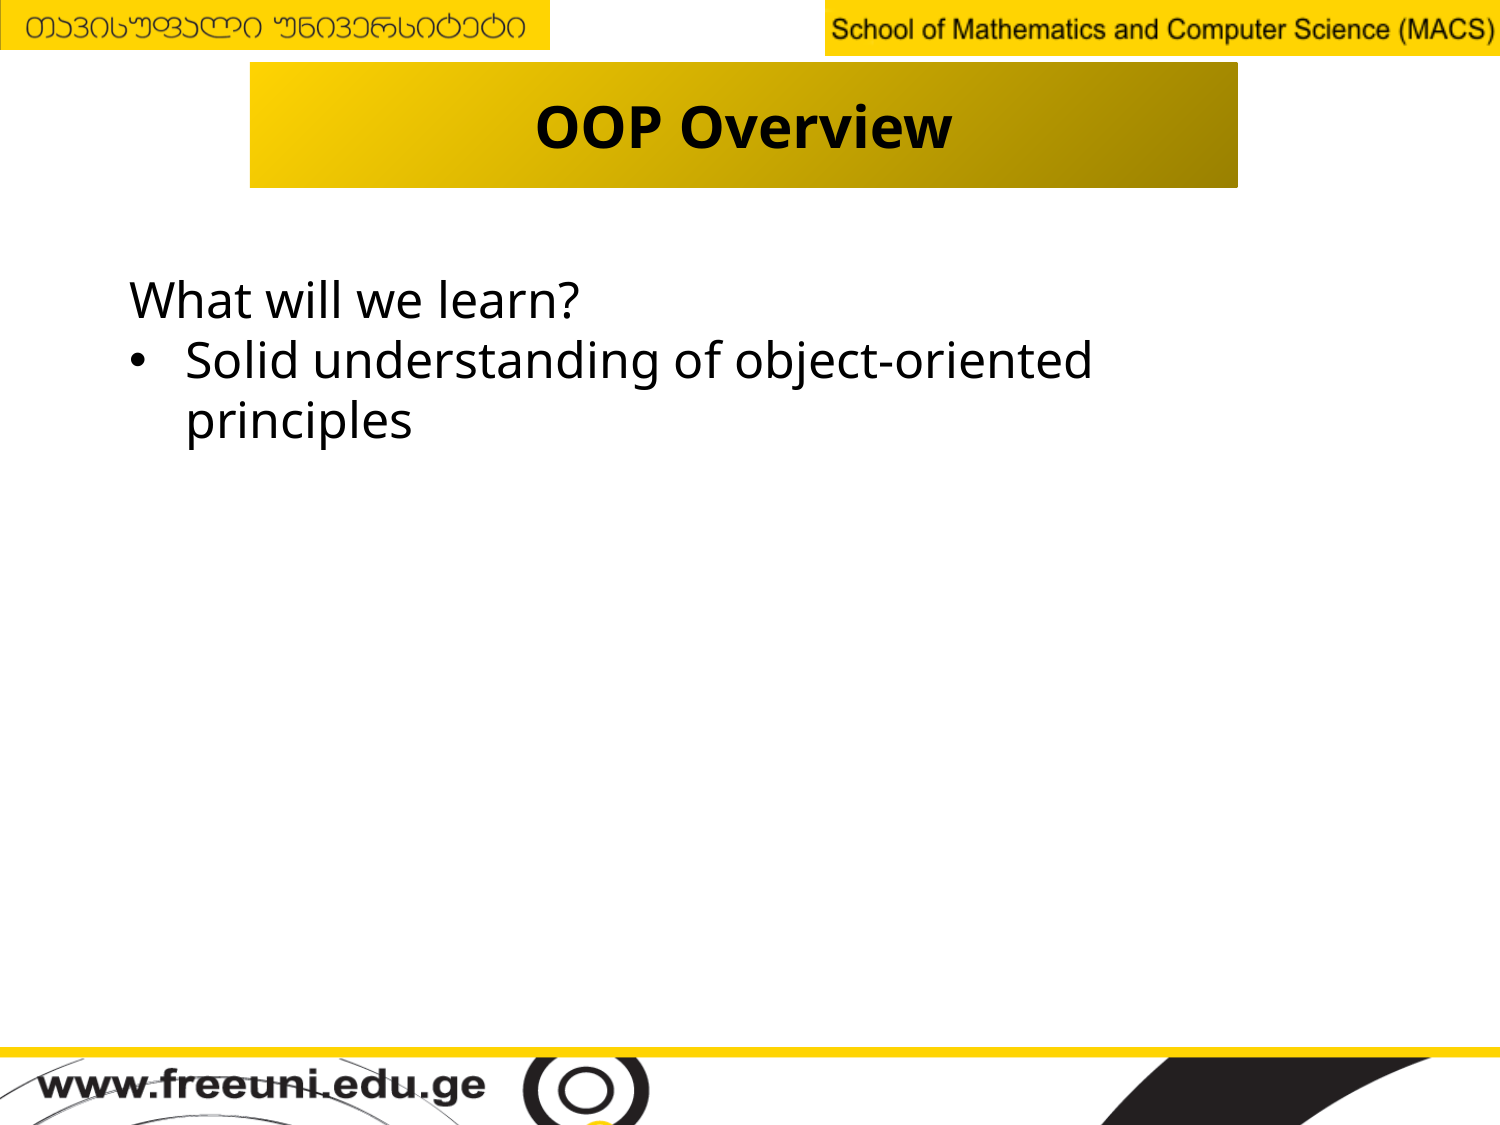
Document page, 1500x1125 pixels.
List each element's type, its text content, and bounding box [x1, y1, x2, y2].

text_box OOP Overview [249, 62, 1238, 188]
text_box What will we learn? Solid understanding of object-oriented principles [114, 261, 1336, 457]
picture [0, 0, 551, 50]
picture [0, 1047, 1500, 1125]
picture [824, 0, 1500, 56]
